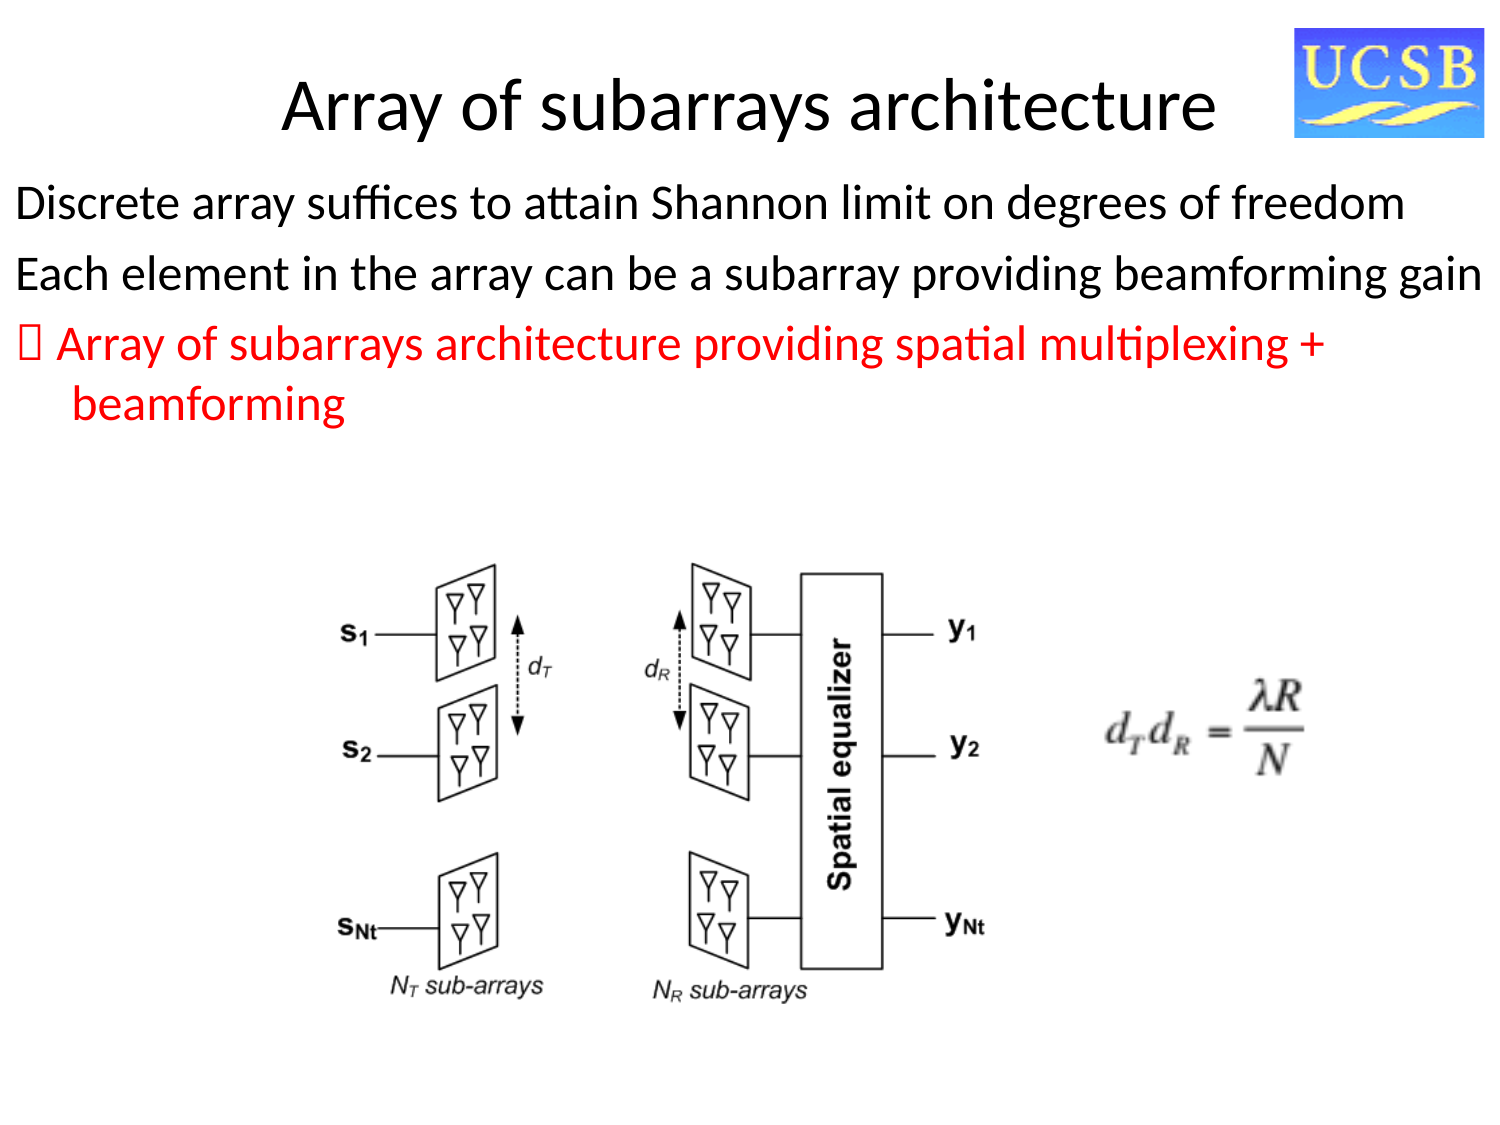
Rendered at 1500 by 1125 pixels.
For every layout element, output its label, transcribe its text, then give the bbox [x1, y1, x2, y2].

title Array of subarrays architecture [75, 35, 1425, 162]
picture [337, 562, 986, 1009]
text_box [1099, 674, 1305, 780]
list Discrete array suffices to attain Shannon limit on degrees of freedom Each element in the array can be a subarray providing beamforming gain  Array of subarrays architecture providing spatial multiplexing + beamforming [0, 162, 1500, 1055]
